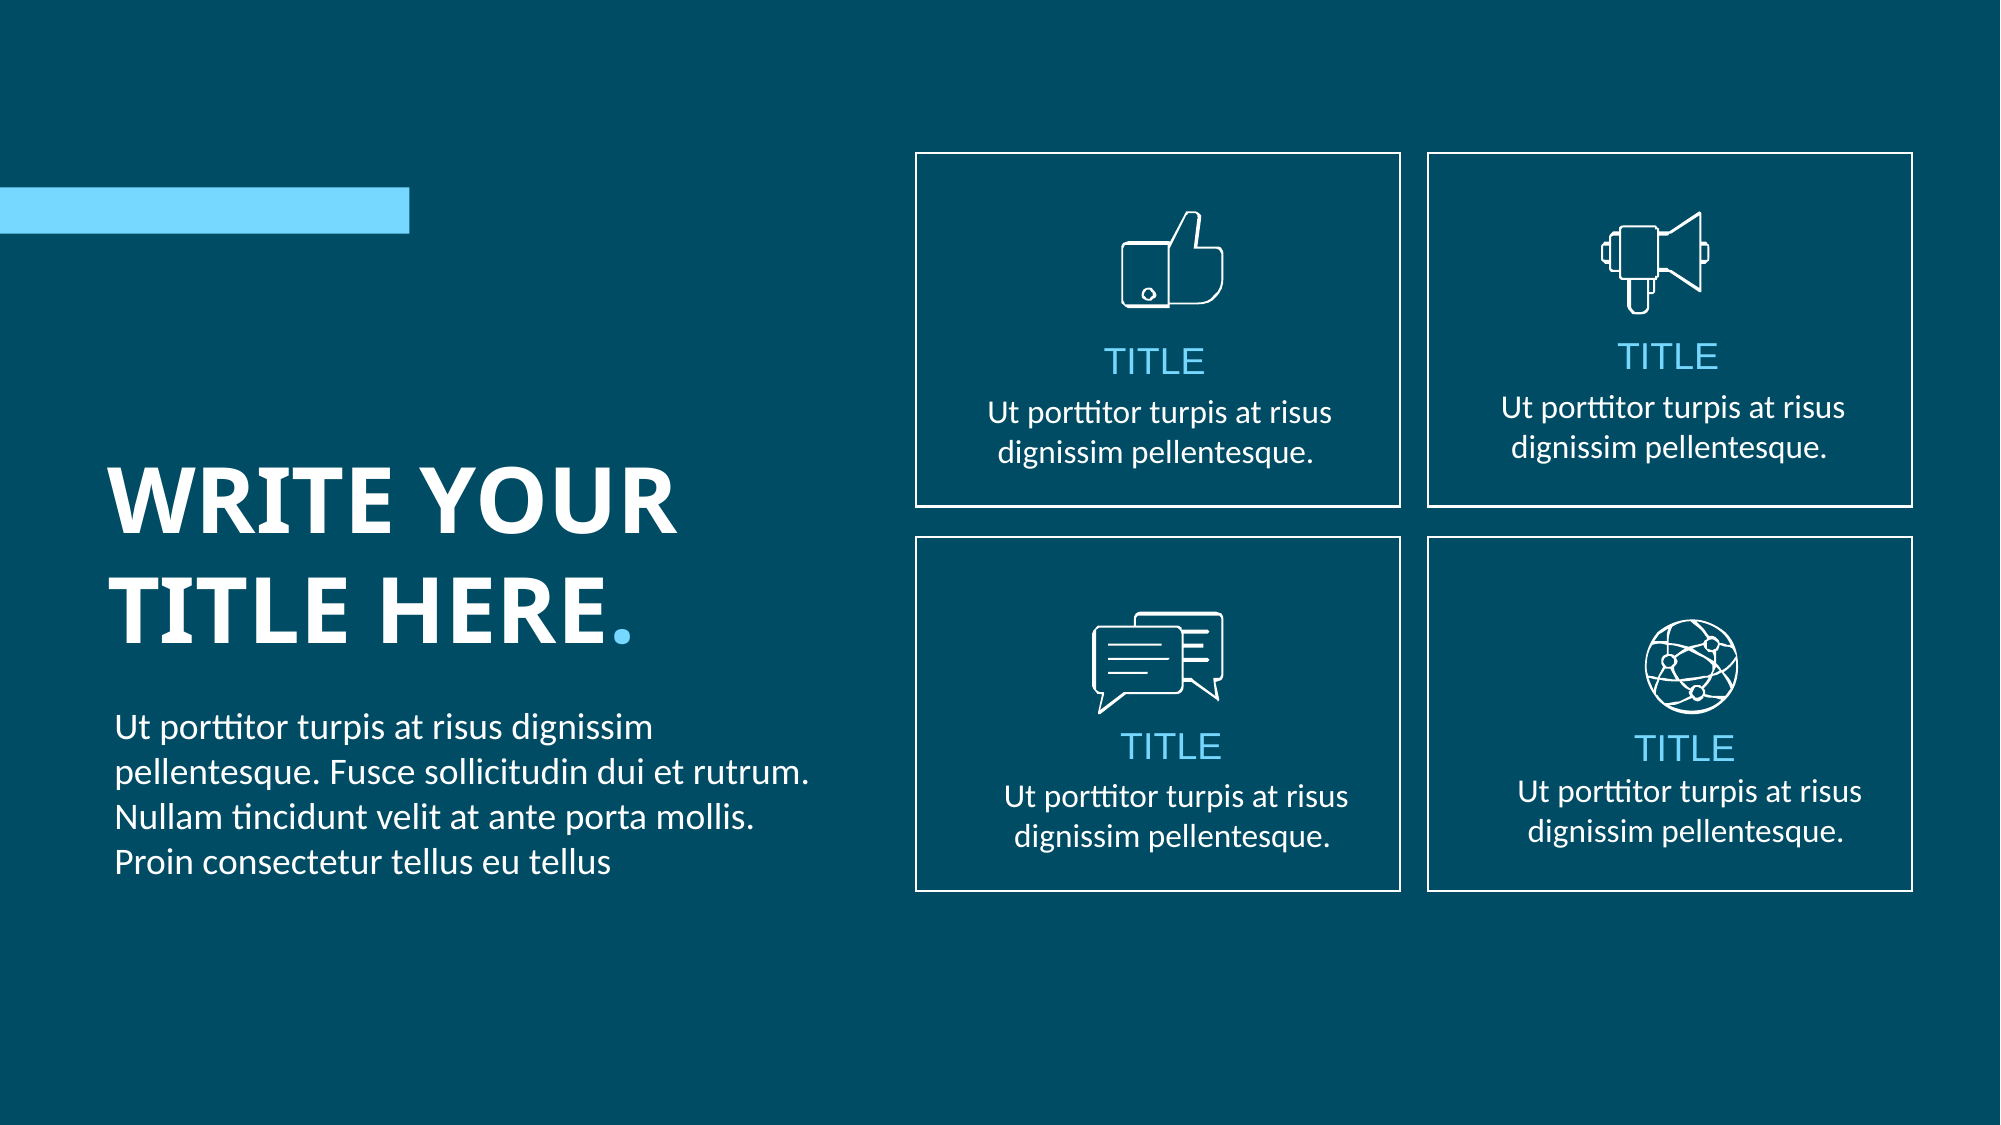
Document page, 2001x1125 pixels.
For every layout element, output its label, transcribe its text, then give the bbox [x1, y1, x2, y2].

text_box [1601, 211, 1710, 315]
text_box [1644, 619, 1739, 715]
text_box Ut porttitor turpis at risus dignissim pellentesque. [968, 382, 1352, 478]
text_box WRITE YOUR TITLE HERE. [92, 434, 829, 669]
text_box [1427, 152, 1913, 508]
text_box TITLE [1052, 714, 1301, 767]
text_box Ut porttitor turpis at risus dignissim pellentesque. Fusce sollicitudin dui et rutrum. Nullam tincidunt velit at ante porta mollis. Proin consectetur tellus eu tellus [99, 694, 857, 890]
text_box TITLE [1035, 329, 1285, 382]
text_box [1427, 536, 1913, 892]
text_box [915, 536, 1401, 892]
text_box TITLE [1548, 324, 1798, 377]
text_box Ut porttitor turpis at risus dignissim pellentesque. [1498, 762, 1882, 857]
text_box [915, 152, 1401, 508]
text_box [1121, 211, 1224, 309]
text_box Ut porttitor turpis at risus dignissim pellentesque. [1482, 377, 1865, 473]
text_box TITLE [1565, 716, 1815, 762]
text_box Ut porttitor turpis at risus dignissim pellentesque. [985, 767, 1368, 862]
text_box [1092, 611, 1224, 714]
text_box [0, 186, 410, 235]
